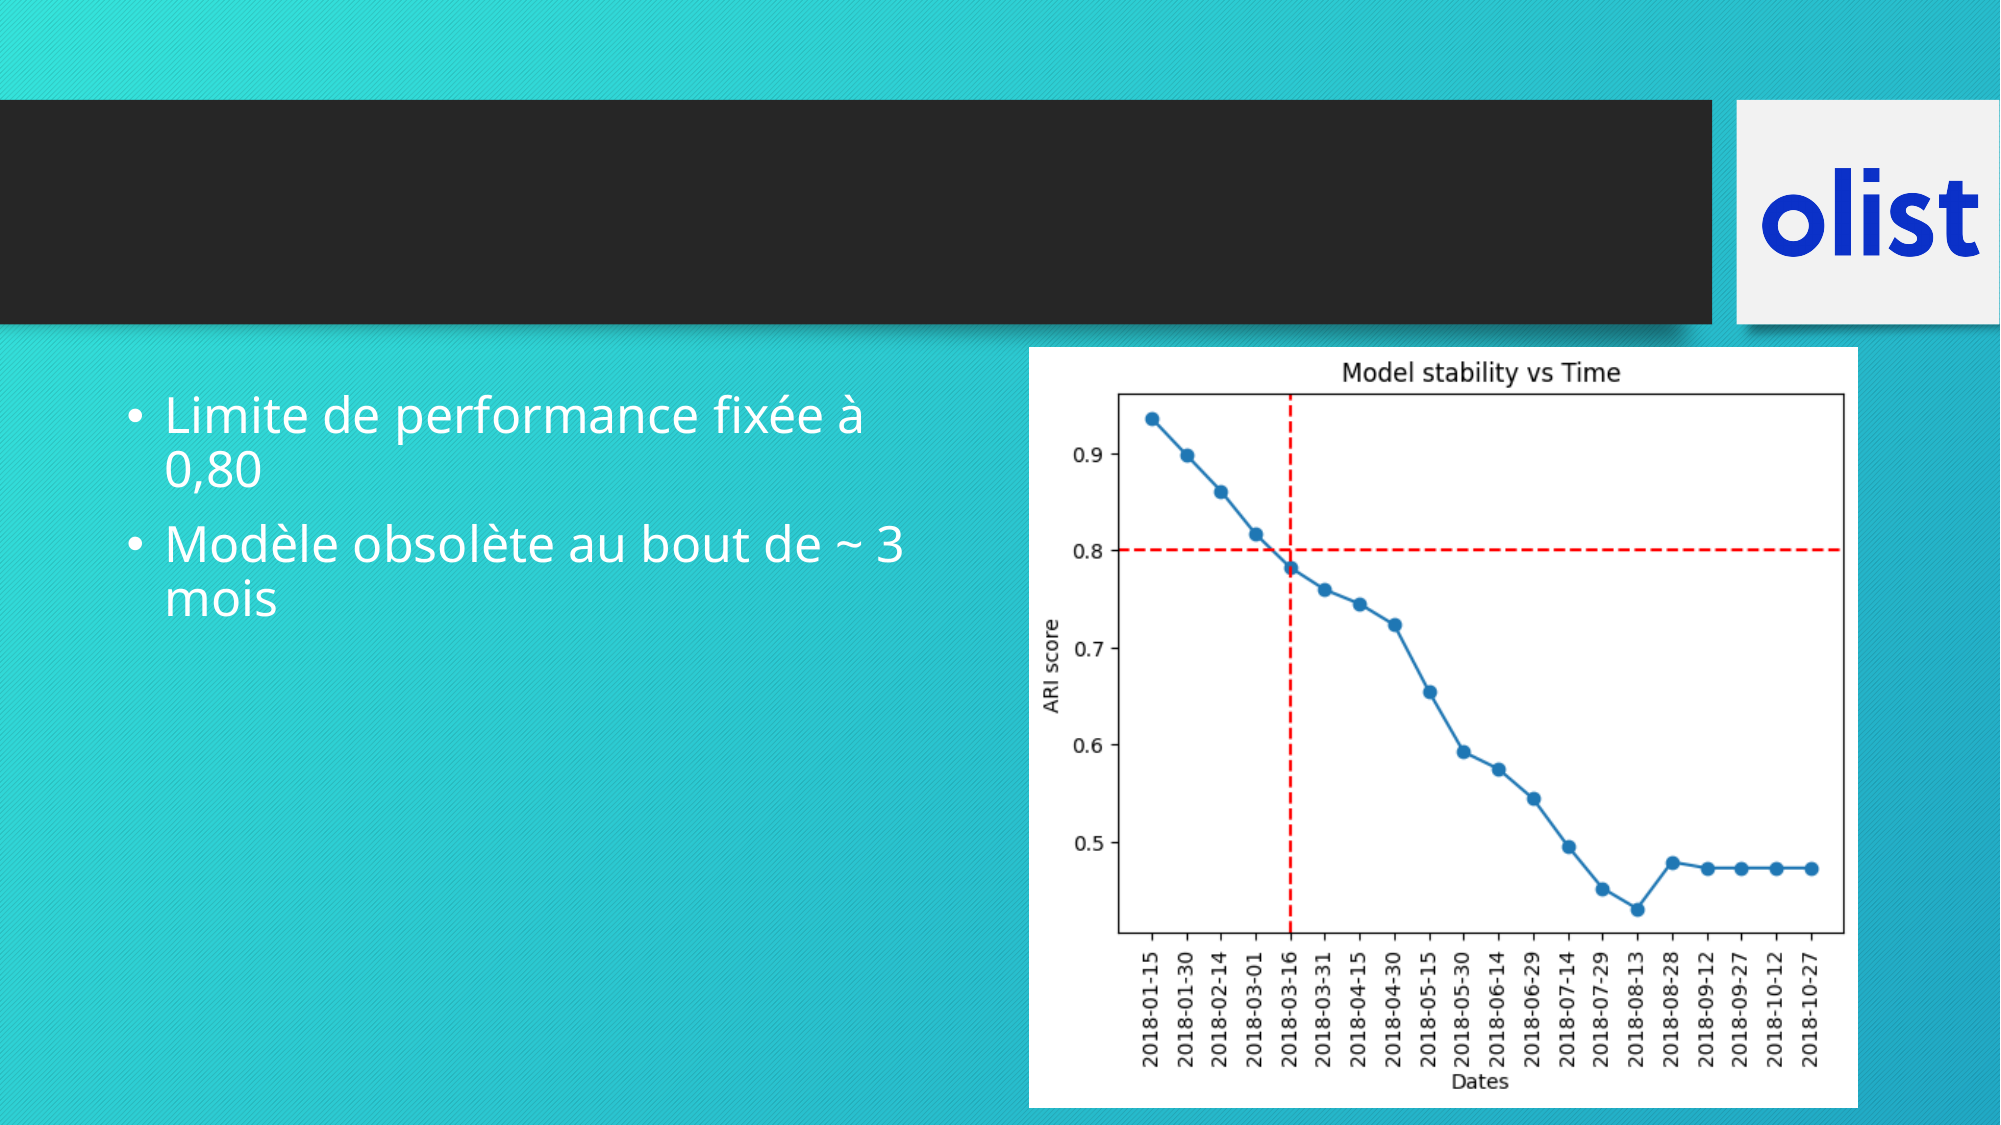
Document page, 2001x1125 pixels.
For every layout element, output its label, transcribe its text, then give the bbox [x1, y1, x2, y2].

picture [0, 325, 2000, 1108]
picture [1761, 167, 1980, 257]
list Limite de performance fixée à 0,80 Modèle obsolète au bout de ~ 3 mois [111, 383, 983, 974]
